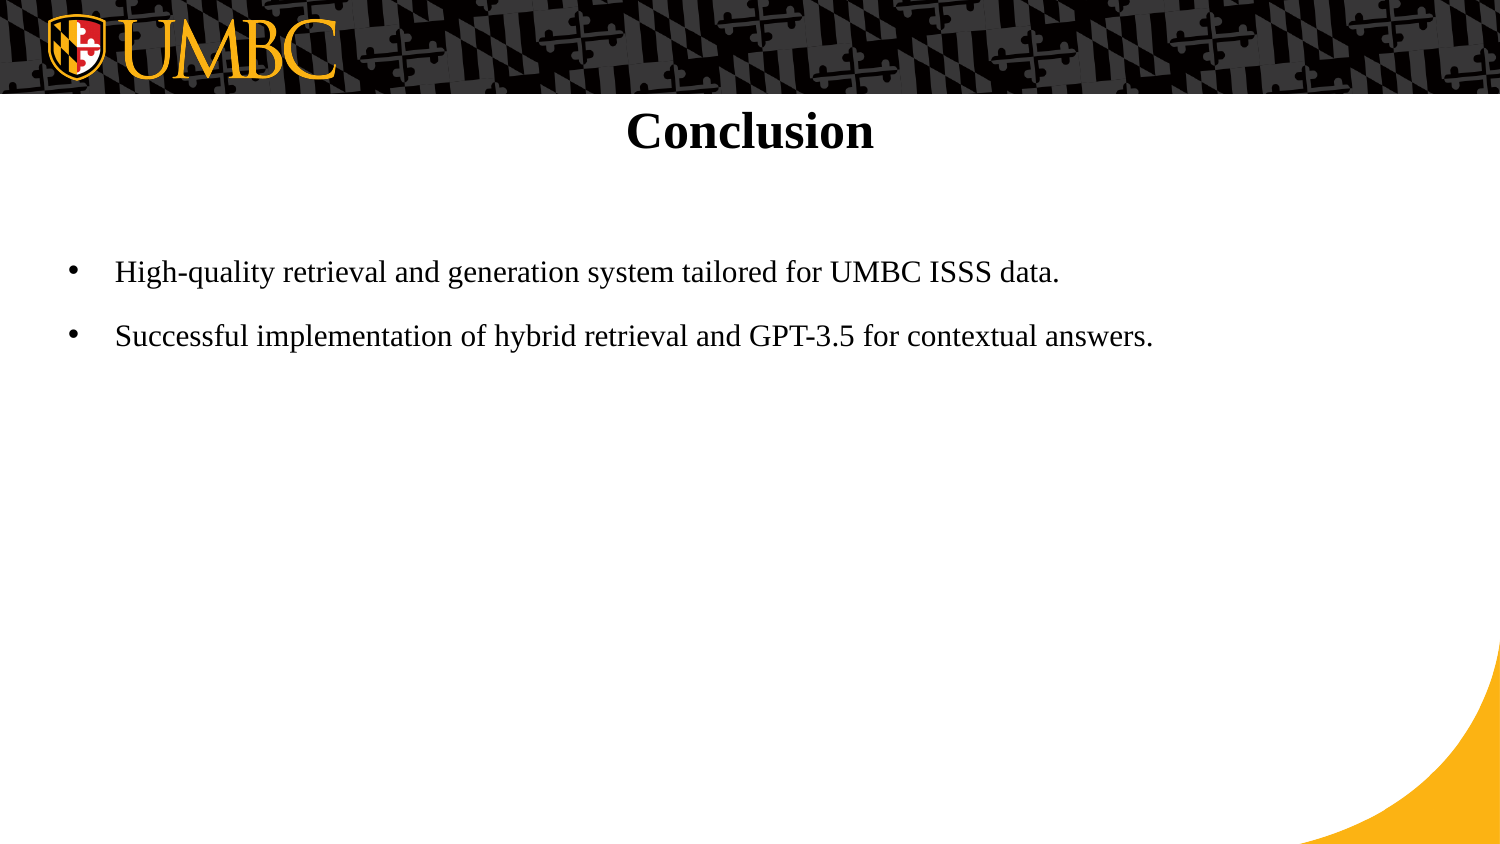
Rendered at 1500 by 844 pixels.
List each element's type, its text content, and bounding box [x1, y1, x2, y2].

title Conclusion [75, 74, 1425, 181]
picture [1299, 639, 1500, 844]
list High-quality retrieval and generation system tailored for UMBC ISSS data. Successful implementation of hybrid retrieval and GPT-3.5 for contextual answers. [53, 180, 1248, 786]
picture [0, 0, 1500, 94]
